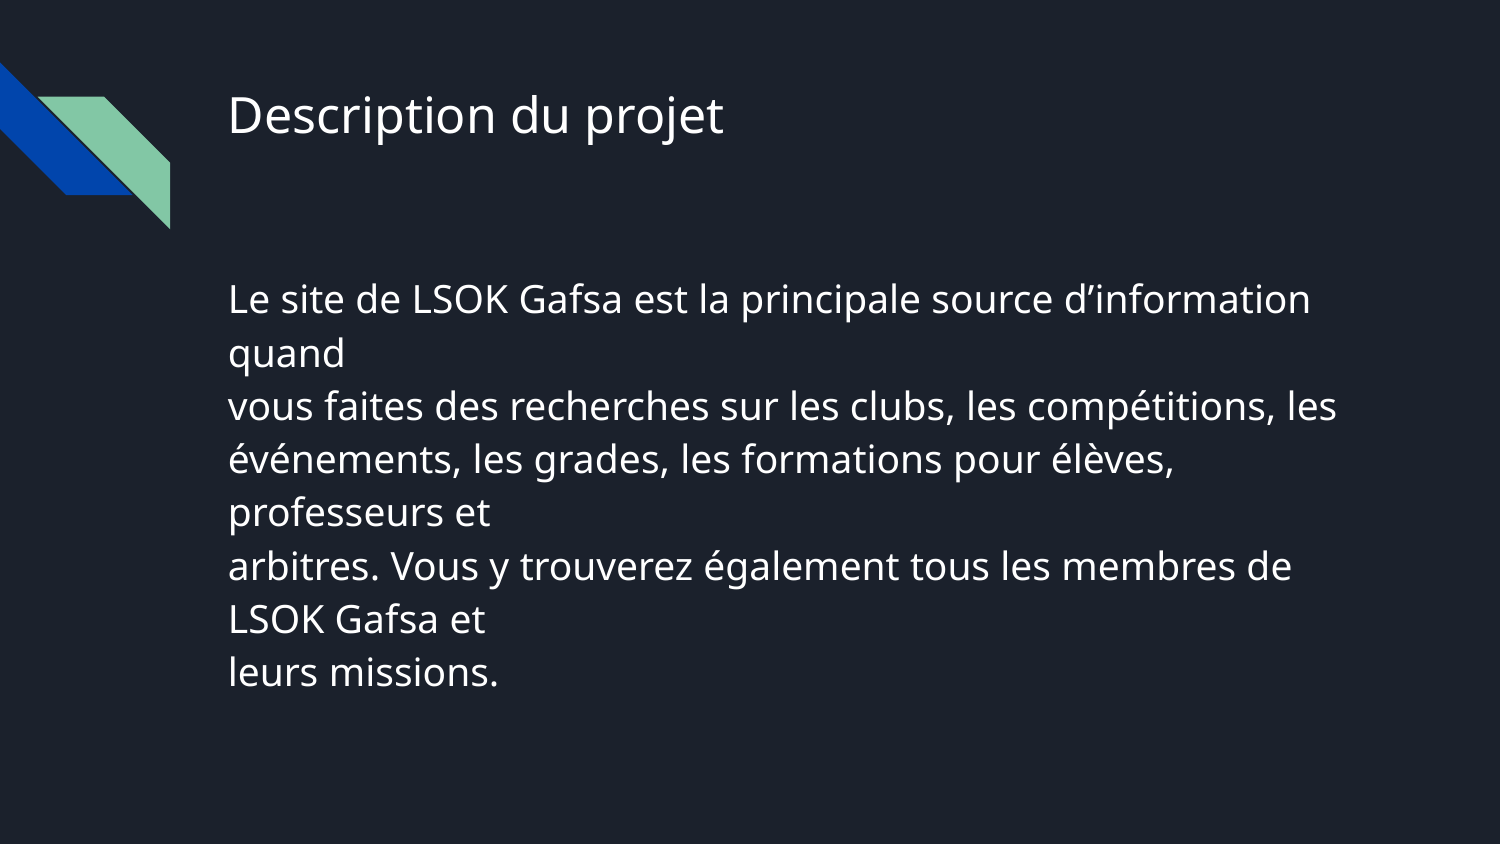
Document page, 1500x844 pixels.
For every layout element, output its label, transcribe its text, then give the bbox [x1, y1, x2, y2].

list Le site de LSOK Gafsa est la principale source d’information quand vous faites des recherches sur les clubs, les compétitions, les événements, les grades, les formations pour élèves, professeurs et arbitres. Vous y trouverez également tous les membres de LSOK Gafsa et leurs missions. [212, 257, 1368, 735]
title Description du projet [212, 64, 1368, 215]
